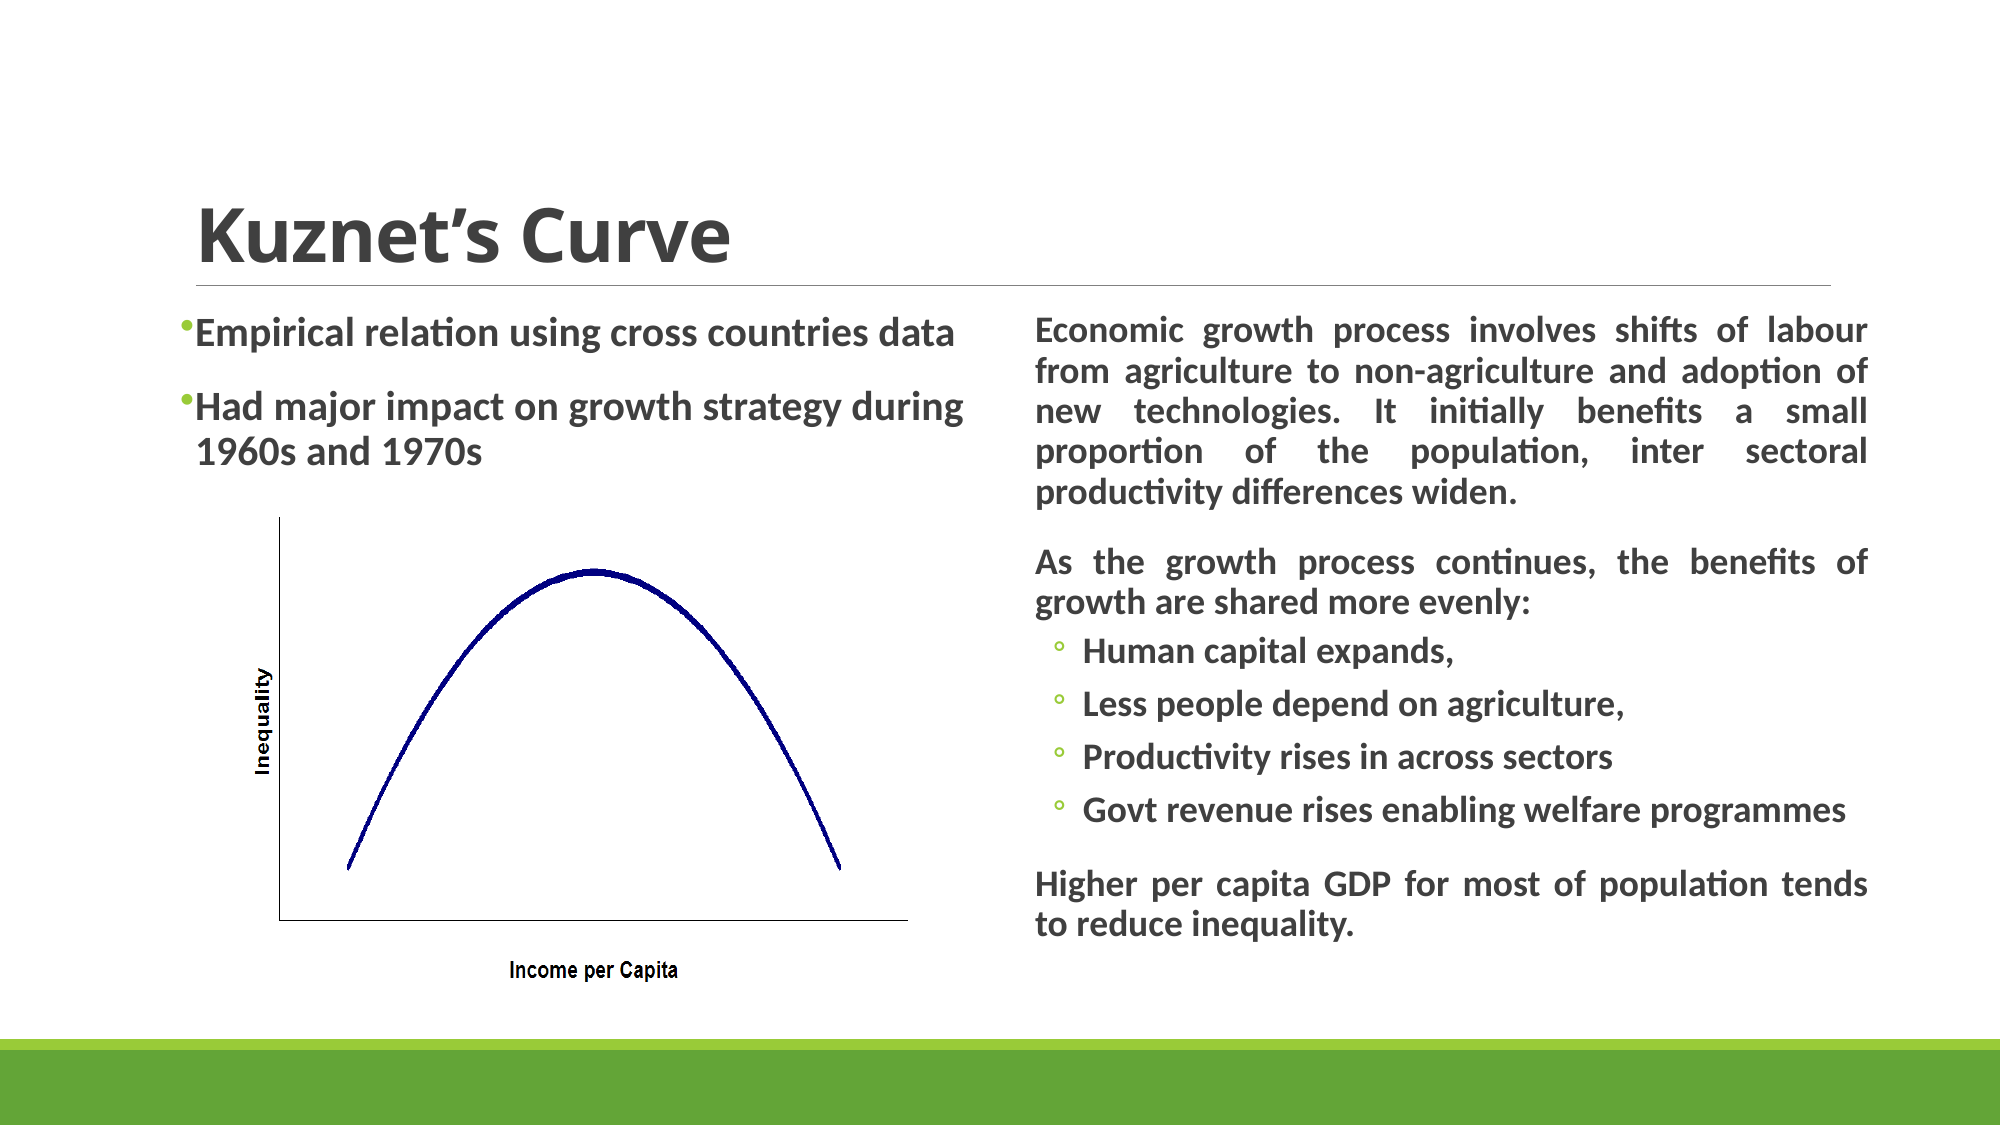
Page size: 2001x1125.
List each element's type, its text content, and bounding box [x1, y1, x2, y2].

list Economic growth process involves shifts of labour from agriculture to non-agriculture and adoption of new technologies. It initially benefits a small proportion of the population, inter sectoral productivity differences widen. As the growth process continues, the benefits of growth are shared more evenly: Human capital expands, Less people depend on agriculture, Productivity rises in across sectors Govt revenue rises enabling welfare programmes Higher per capita GDP for most of population tends to reduce inequality. [1020, 302, 1870, 963]
list Empirical relation using cross countries data Had major impact on growth strategy during 1960s and 1970s [180, 302, 990, 963]
title Kuznet’s Curve [180, 47, 1830, 285]
picture [233, 503, 919, 1005]
